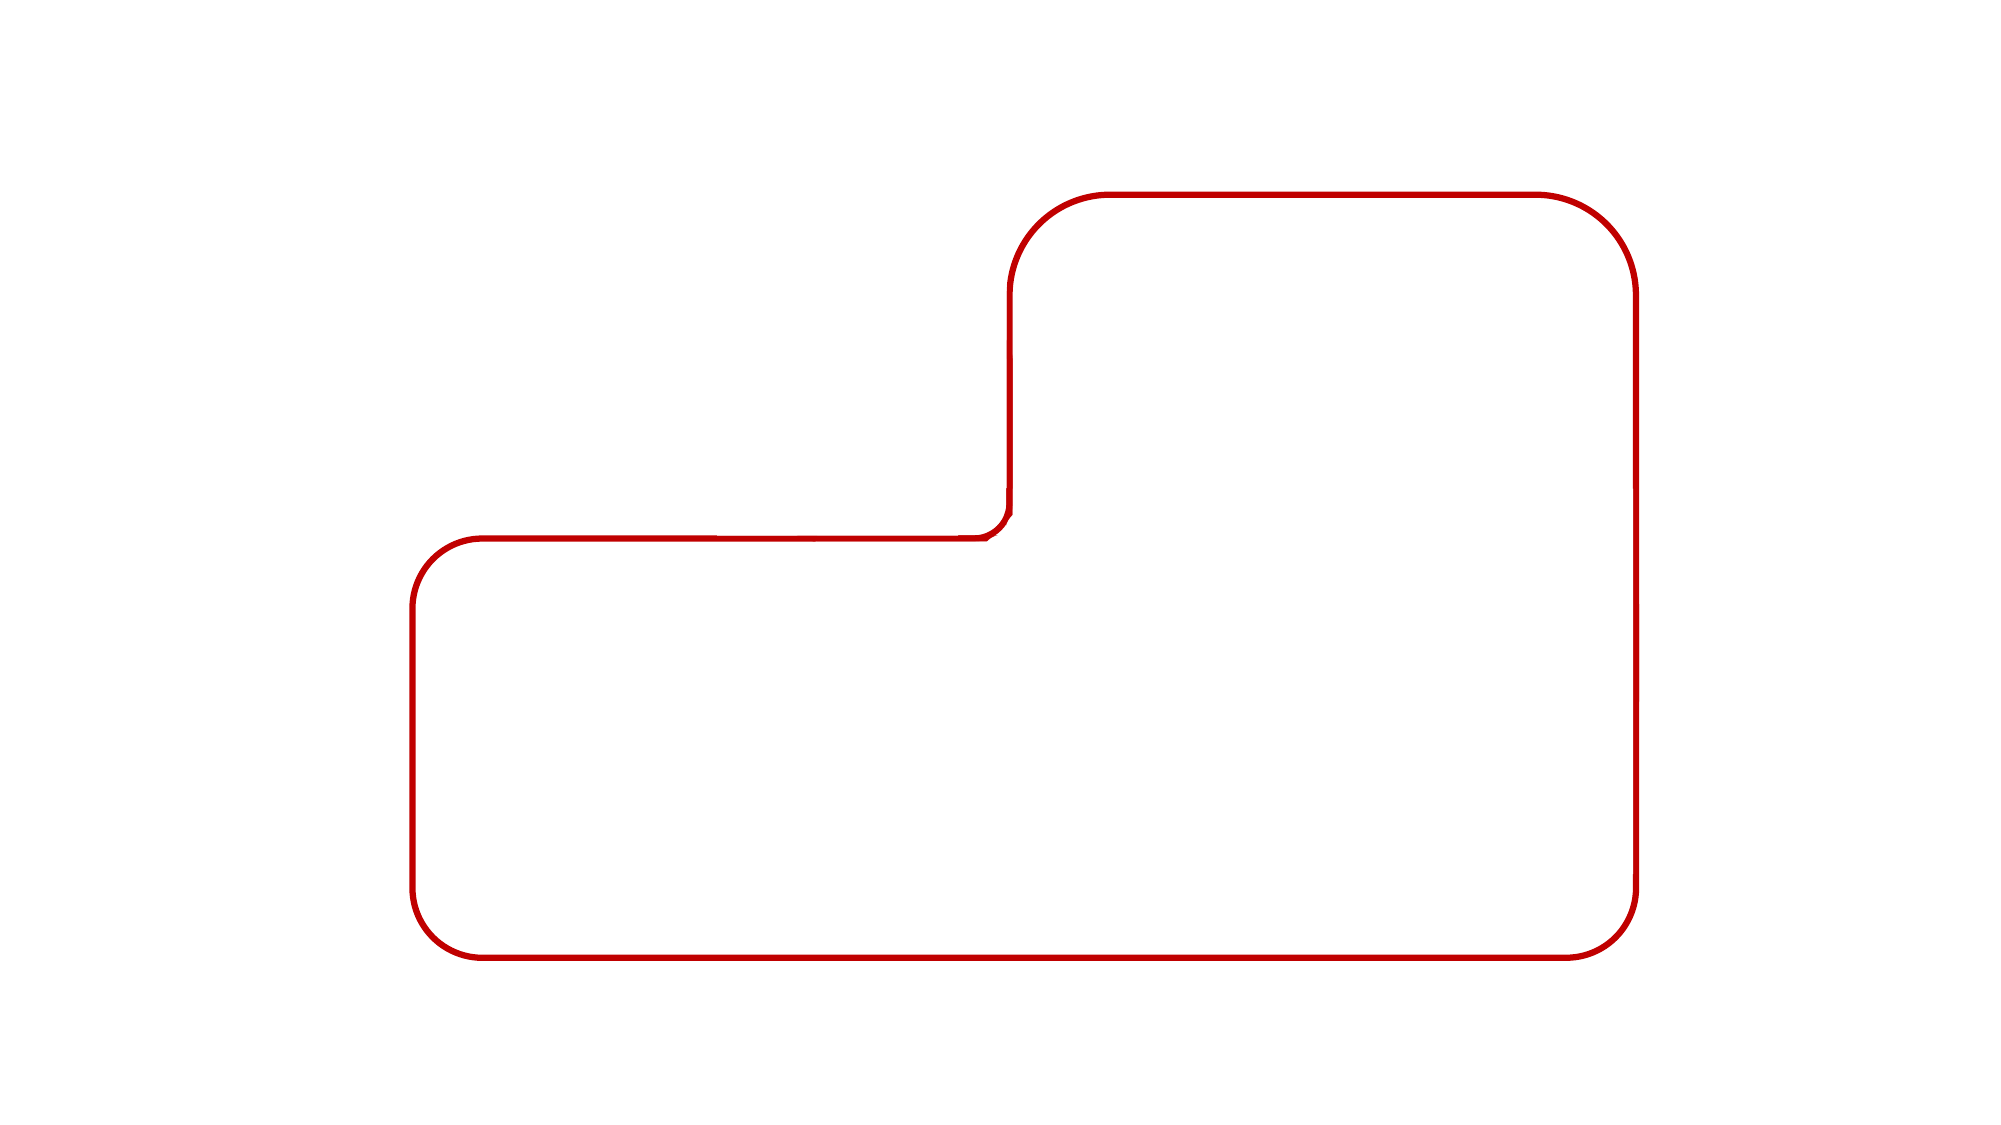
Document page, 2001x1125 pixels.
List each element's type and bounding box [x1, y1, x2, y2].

text_box [412, 102, 1637, 958]
